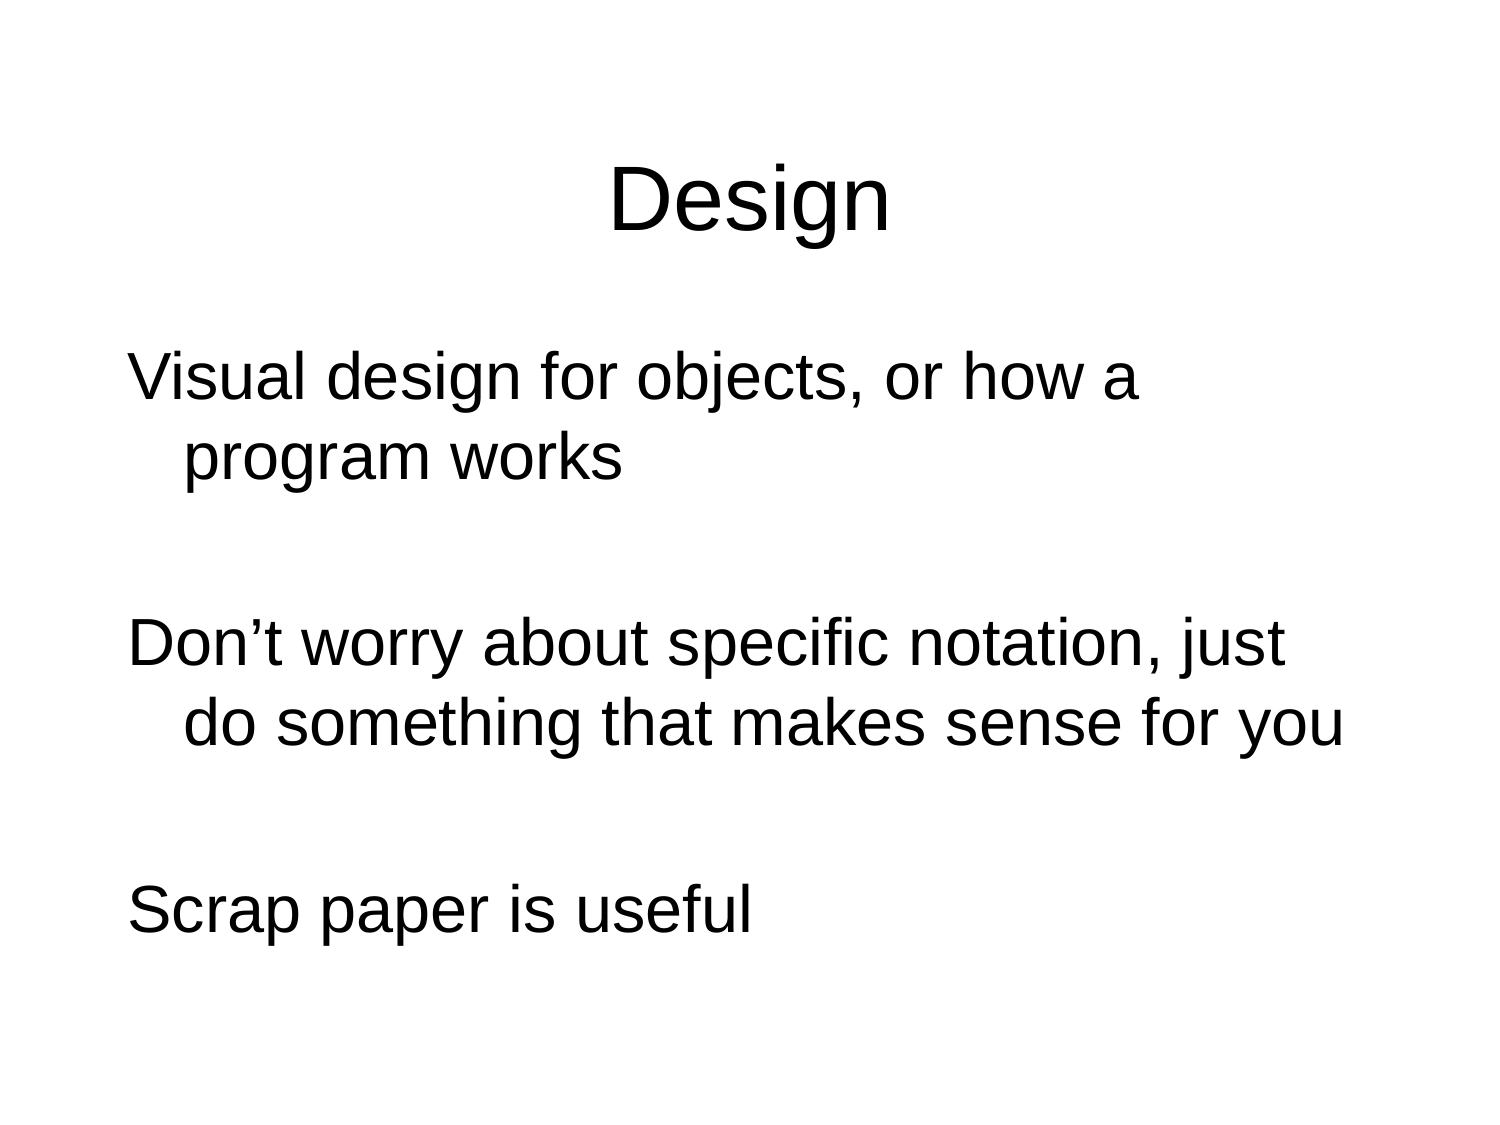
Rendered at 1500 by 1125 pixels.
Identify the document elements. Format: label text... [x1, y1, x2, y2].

title Design [112, 99, 1388, 288]
list Visual design for objects, or how a program works Don’t worry about specific notation, just do something that makes sense for you Scrap paper is useful [112, 324, 1388, 1001]
